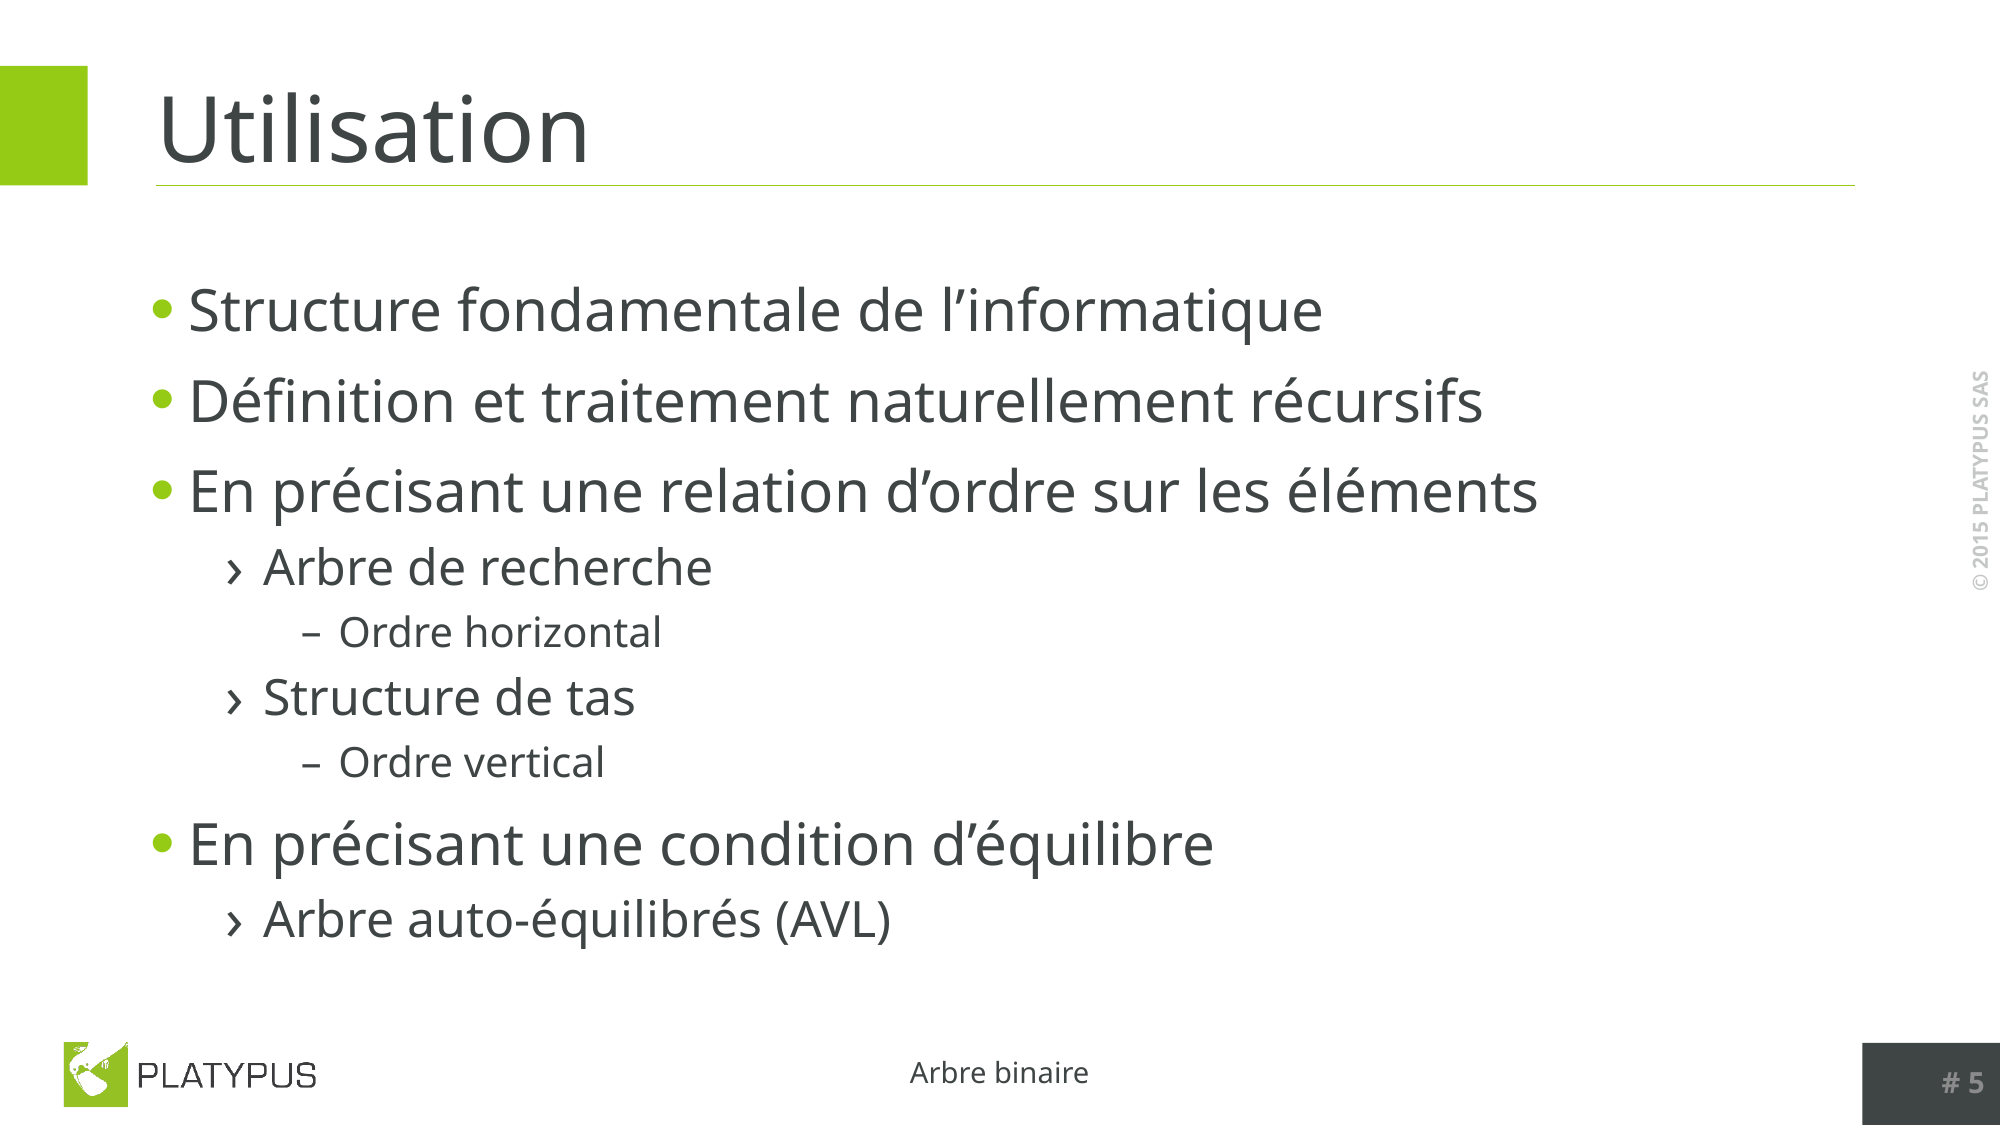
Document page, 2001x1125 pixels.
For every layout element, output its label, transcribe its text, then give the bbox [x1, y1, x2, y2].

slide_number # 5 [1862, 1042, 2000, 1125]
picture [59, 1035, 322, 1110]
title Utilisation [141, 23, 1867, 242]
list Structure fondamentale de l’informatique Définition et traitement naturellement récursifs En précisant une relation d’ordre sur les éléments Arbre de recherche Ordre horizontal Structure de tas Ordre vertical En précisant une condition d’équilibre Arbre auto-équilibrés (AVL) [135, 265, 1861, 980]
list Arbre binaire [639, 1051, 1361, 1088]
